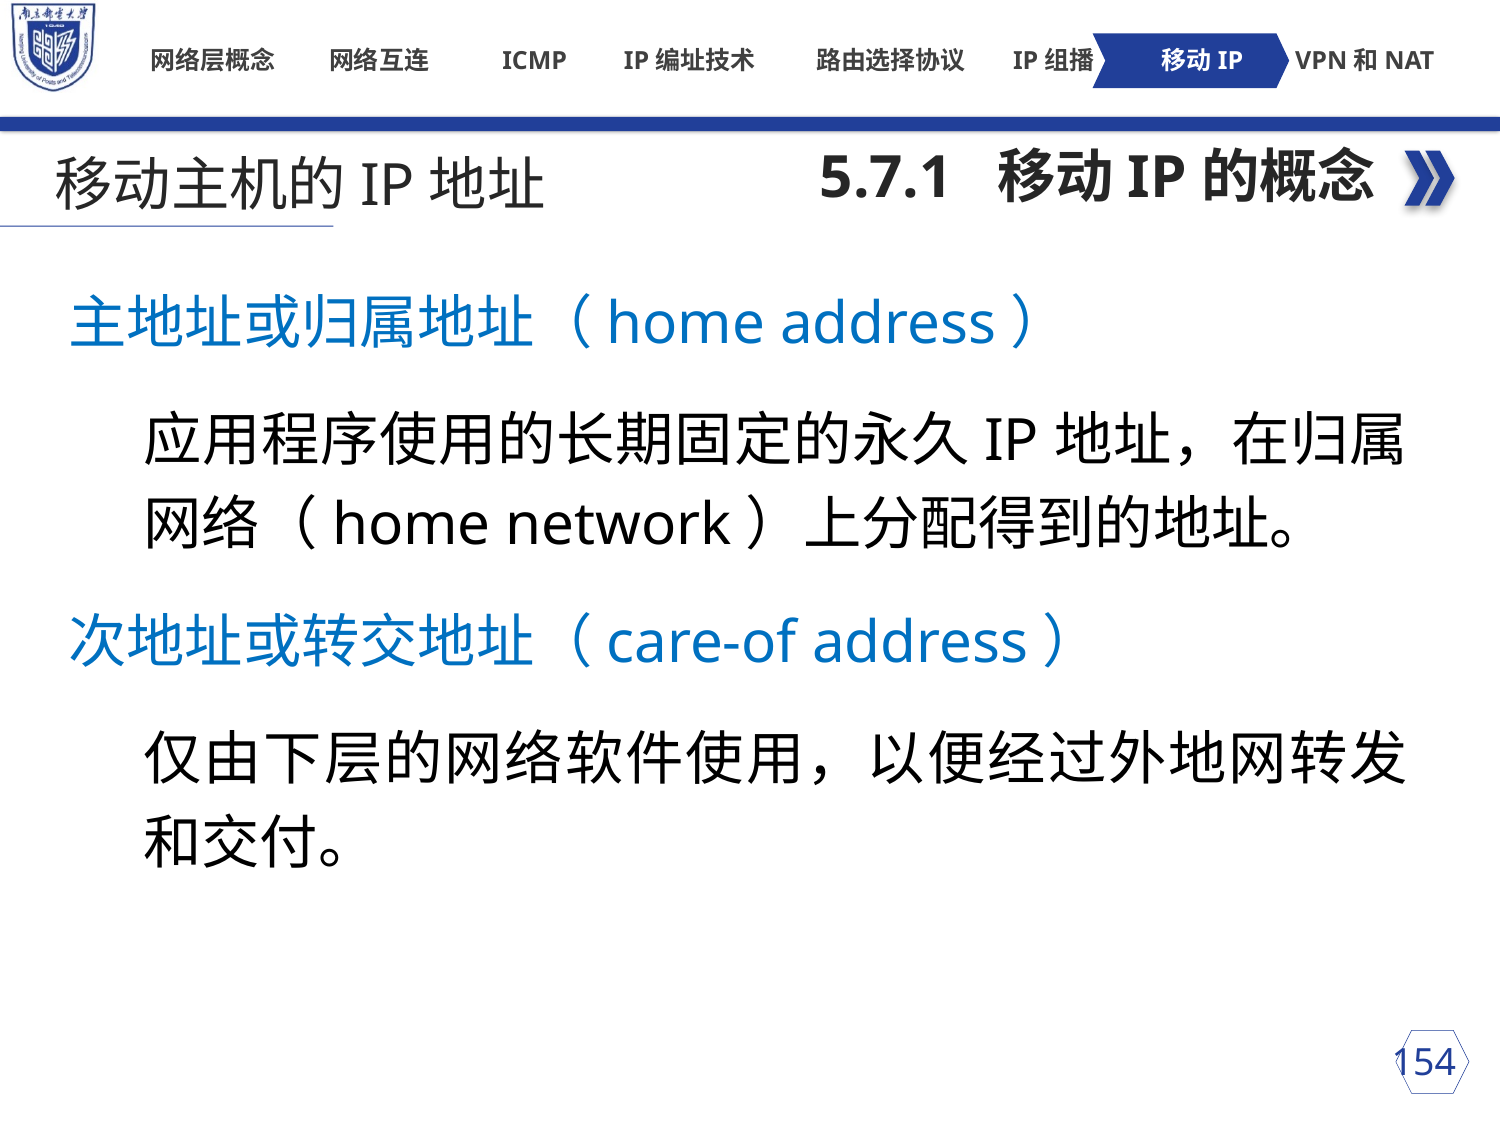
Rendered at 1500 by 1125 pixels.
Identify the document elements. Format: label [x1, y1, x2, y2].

picture [0, 0, 108, 93]
text_box [1404, 150, 1455, 206]
text_box [0, 116, 1500, 217]
text_box [53, 263, 1423, 883]
text_box [1363, 1029, 1494, 1095]
text_box [108, 32, 1474, 90]
